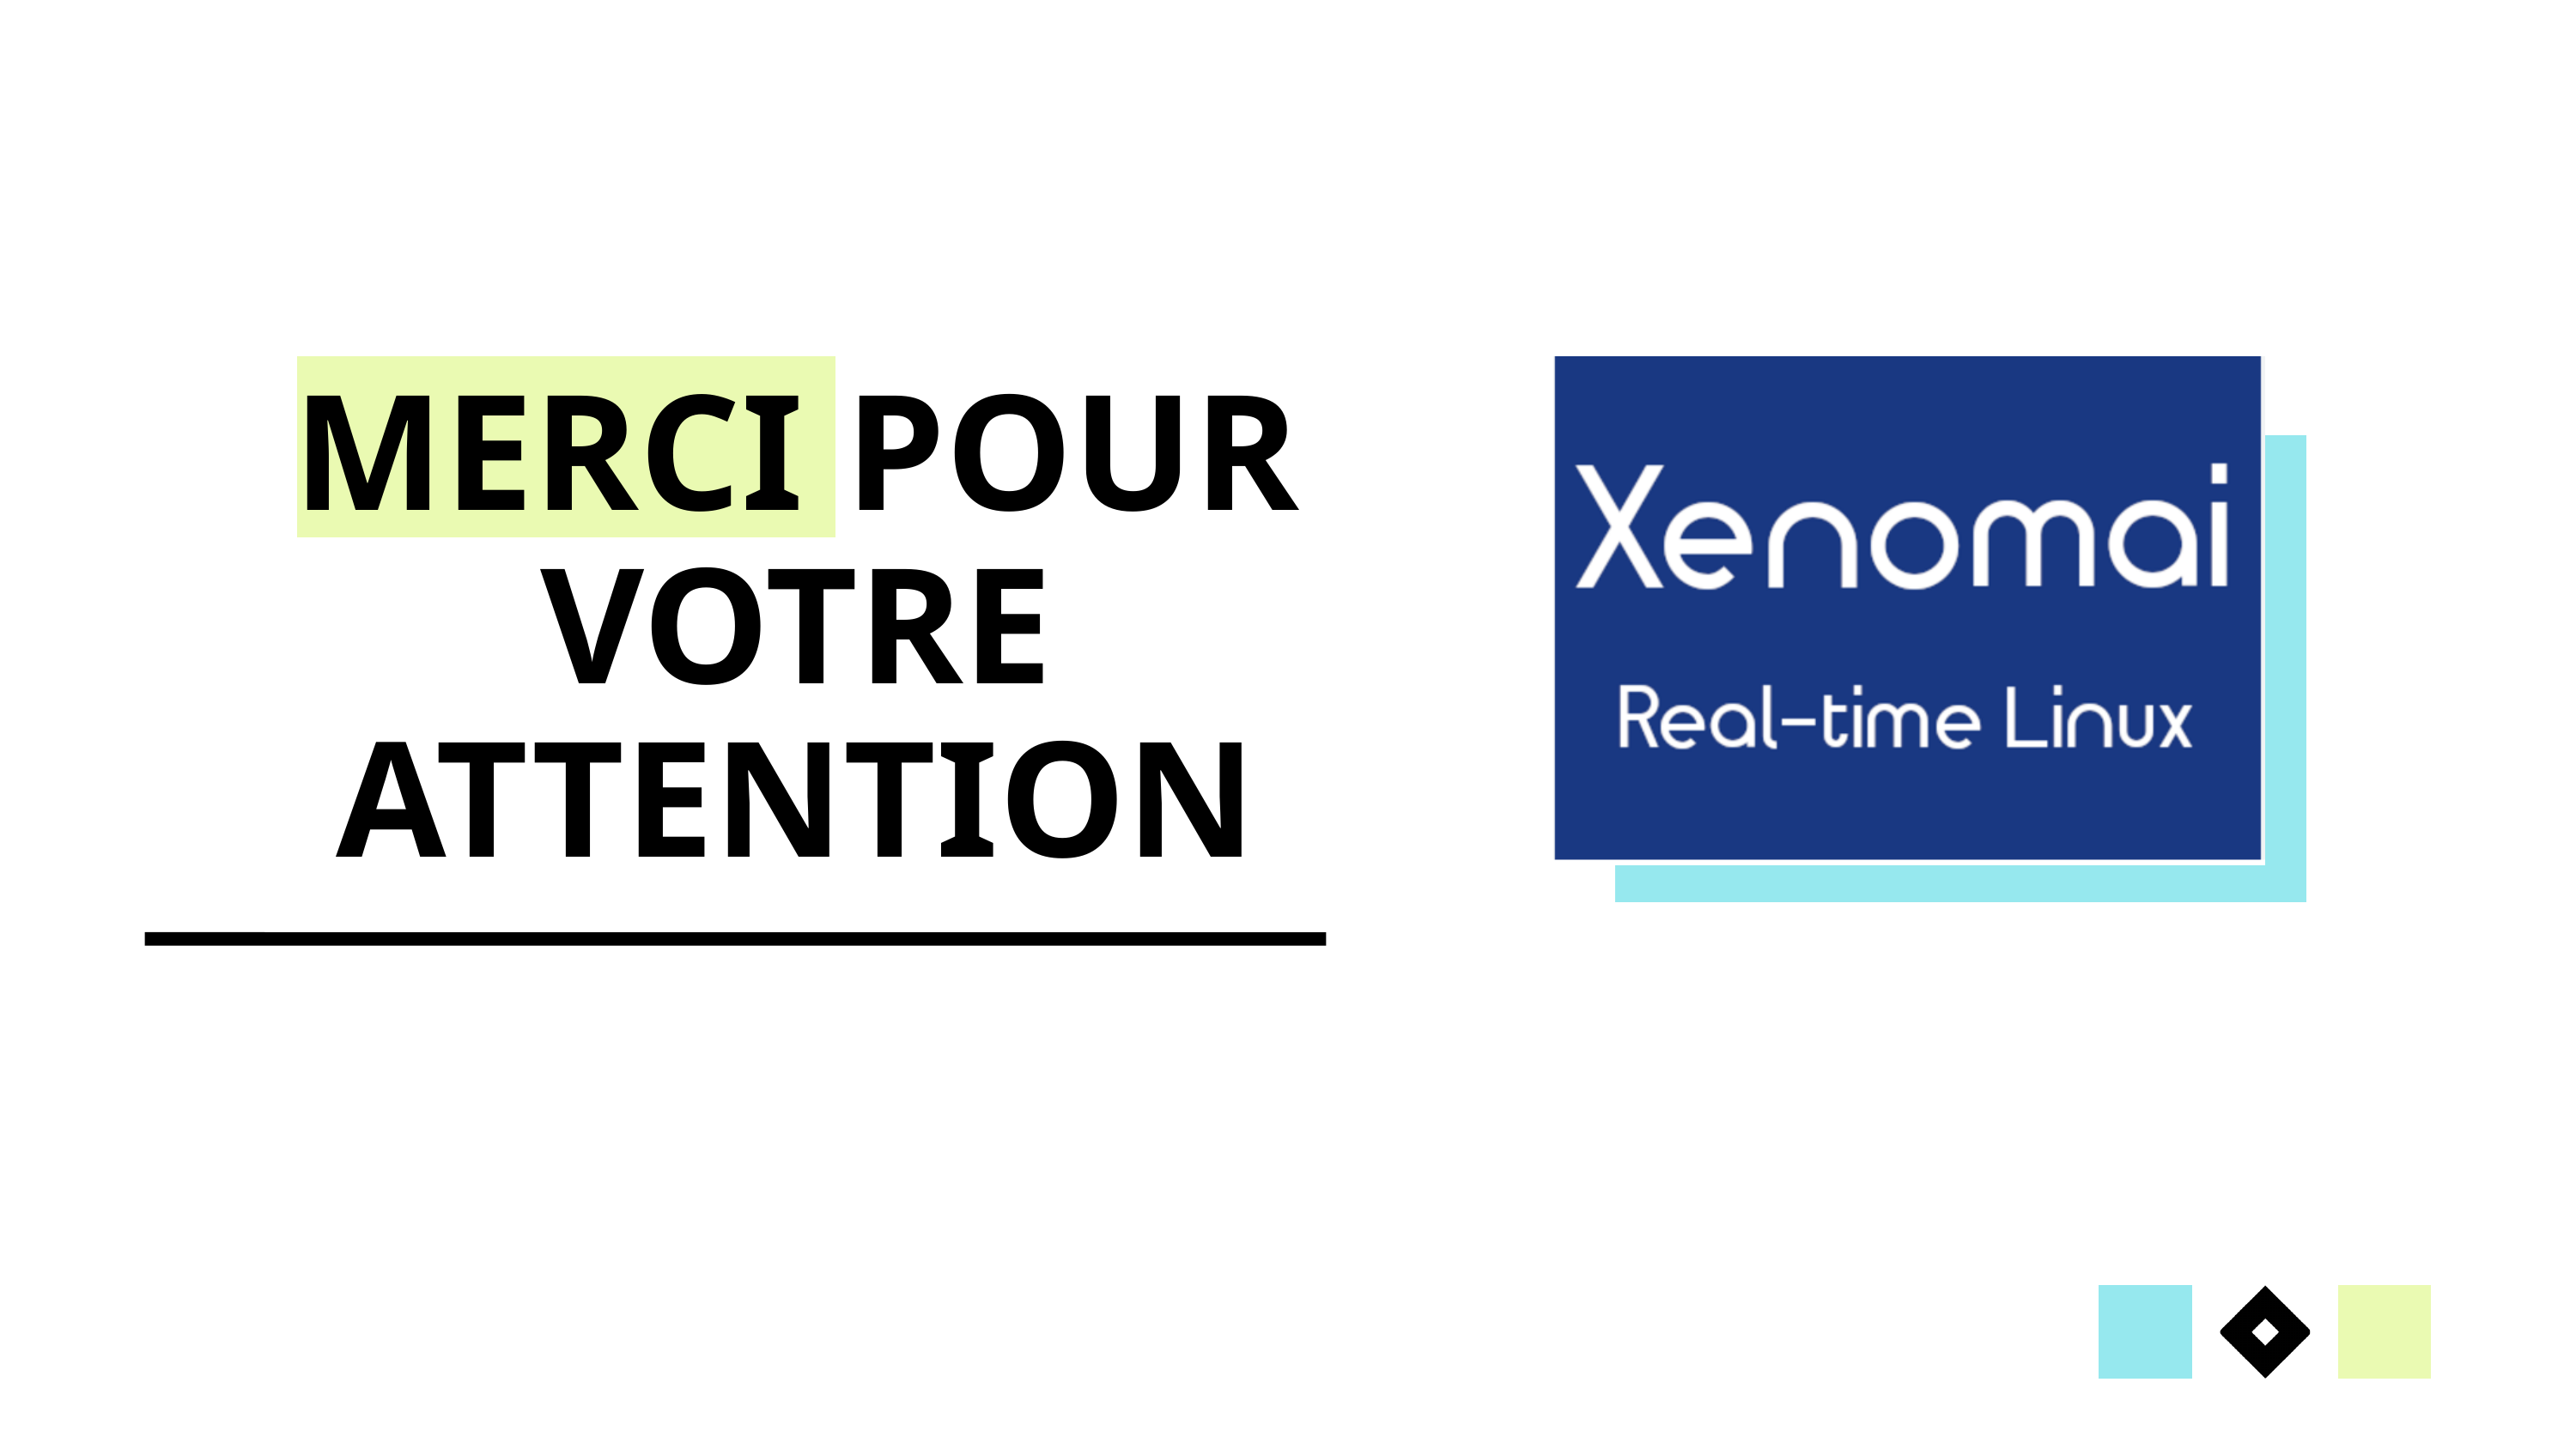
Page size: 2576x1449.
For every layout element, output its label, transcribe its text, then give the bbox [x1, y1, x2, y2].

text_box MERCI POUR VOTRE ATTENTION [176, 369, 1418, 889]
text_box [2098, 1285, 2432, 1379]
text_box [1552, 356, 2265, 866]
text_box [297, 355, 836, 538]
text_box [1614, 434, 2307, 903]
